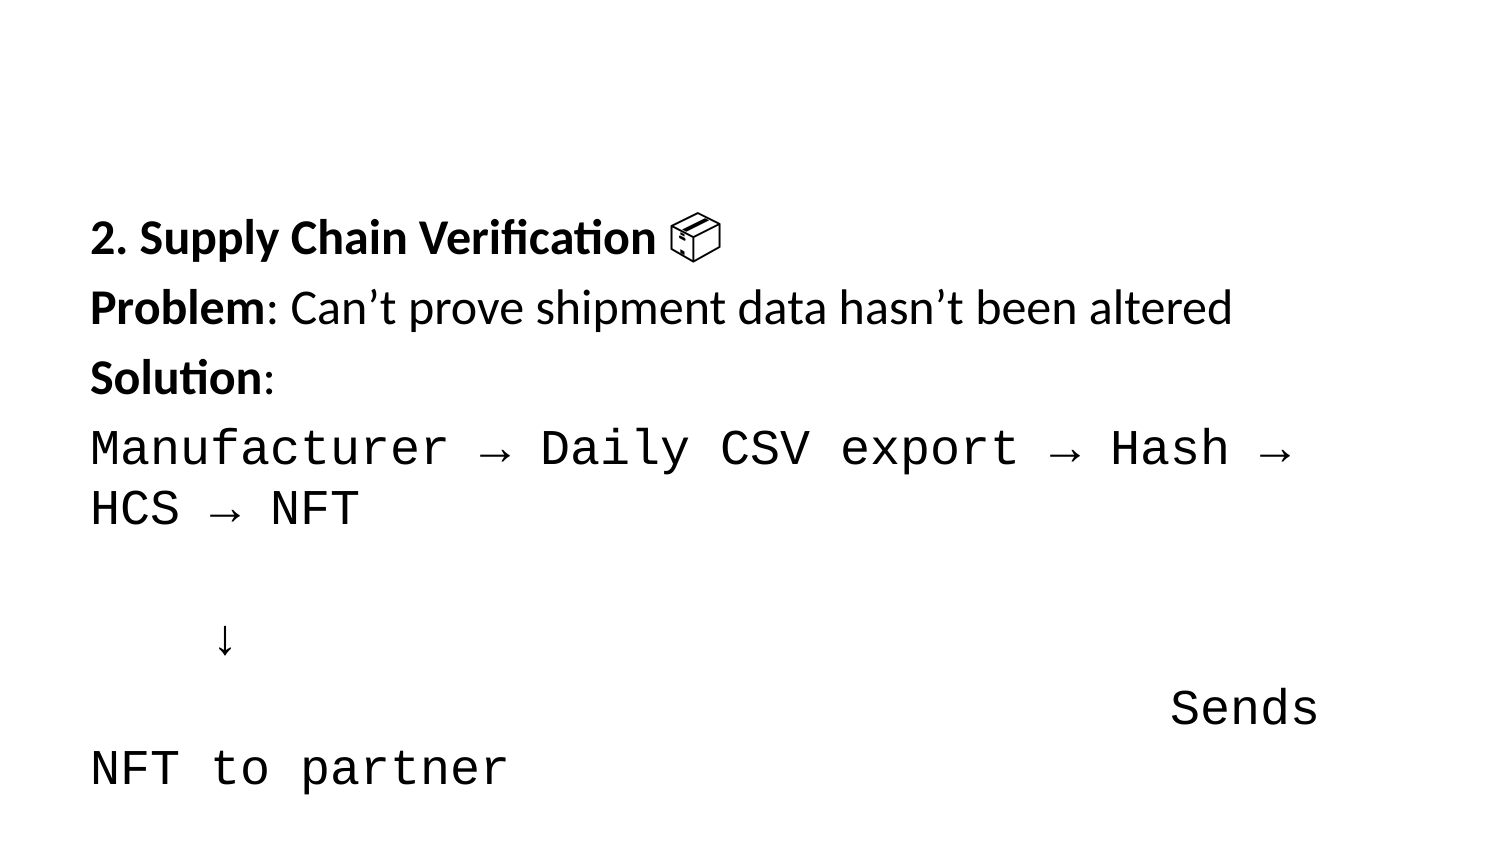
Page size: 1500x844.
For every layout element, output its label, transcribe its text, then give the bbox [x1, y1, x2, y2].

list 2. Supply Chain Verification 📦 Problem: Can’t prove shipment data hasn’t been altered Solution: Manufacturer → Daily CSV export → Hash → HCS → NFT ↓ Sends NFT to partner ↓ Partner → Verifies hash on HashScan → Confirms authenticity Value: - ✅ Immutable proof of delivery - ✅ Eliminates data tampering disputes - ✅ Reduces audit costs by 60% - ✅ Builds partner trust Market: Fortune 500 logistics companies [75, 196, 1425, 754]
